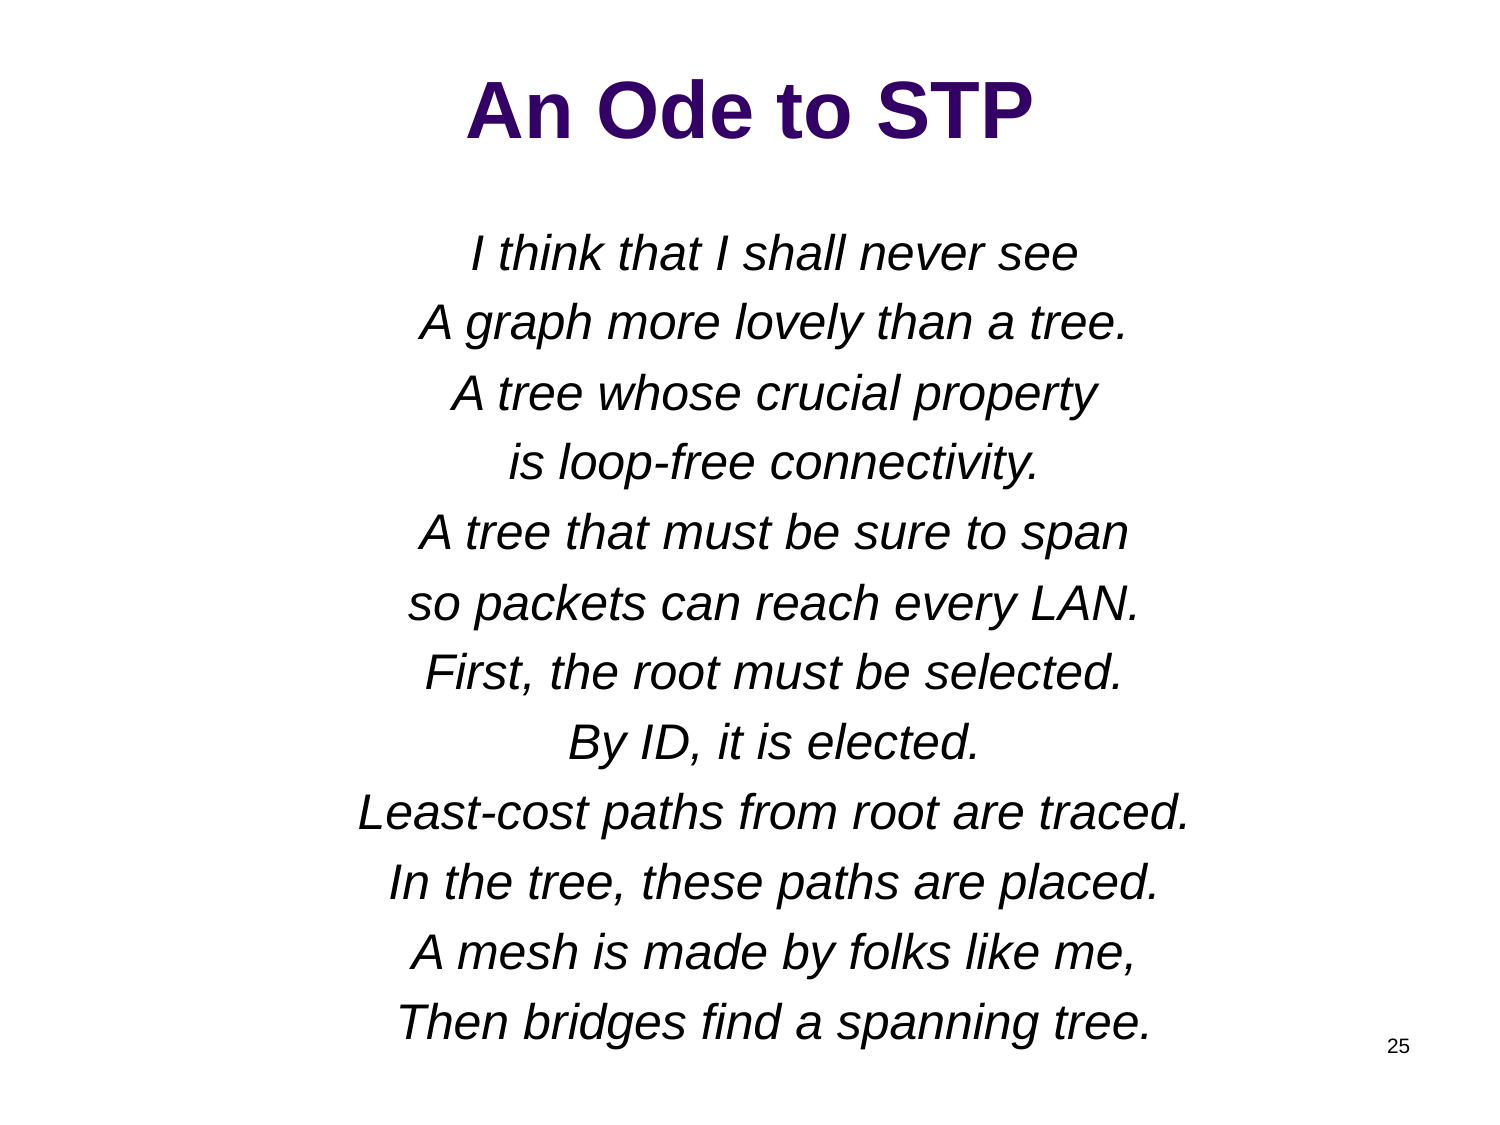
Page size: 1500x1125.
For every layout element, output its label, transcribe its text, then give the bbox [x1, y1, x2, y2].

title An Ode to STP [0, 20, 1500, 163]
list I think that I shall never see A graph more lovely than a tree. A tree whose crucial property is loop-free connectivity. A tree that must be sure to span so packets can reach every LAN. First, the root must be selected. By ID, it is elected. Least-cost paths from root are traced. In the tree, these paths are placed. A mesh is made by folks like me, Then bridges find a spanning tree. [75, 212, 1475, 1006]
slide_number 25 [1074, 1024, 1426, 1101]
